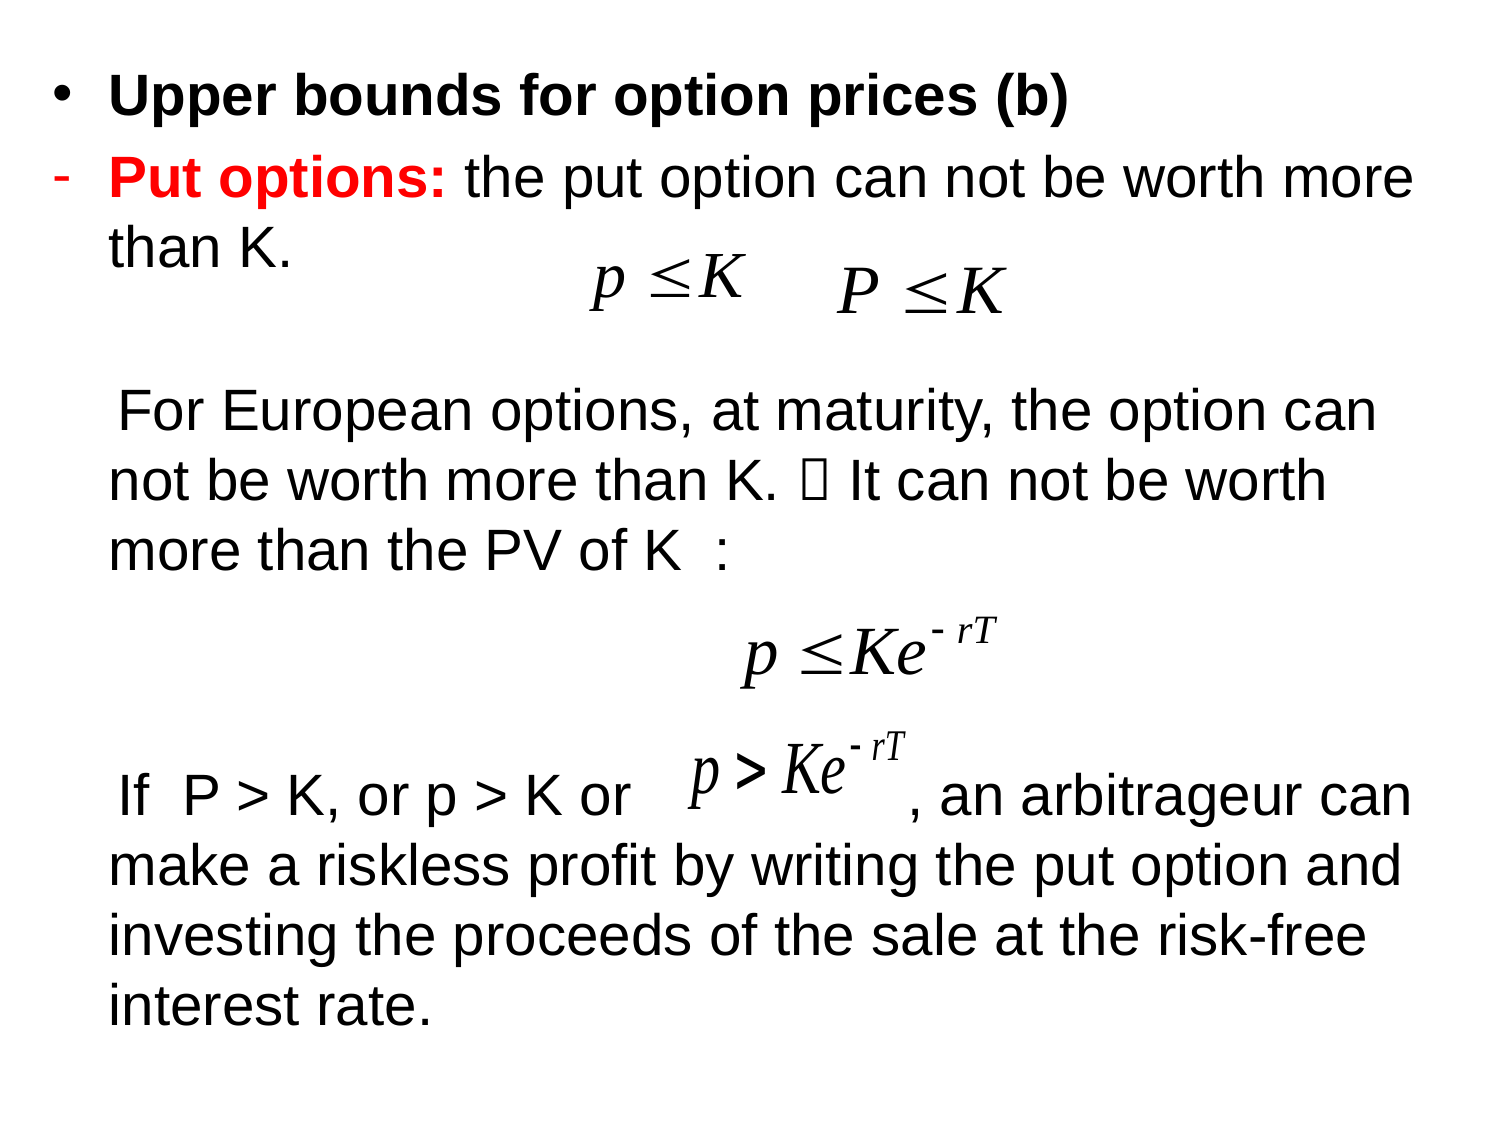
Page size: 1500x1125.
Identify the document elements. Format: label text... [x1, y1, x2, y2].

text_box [674, 712, 919, 826]
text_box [574, 237, 763, 326]
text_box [824, 249, 1024, 326]
list Upper bounds for option prices (b) Put options: the put option can not be worth more than K. For European options, at maturity, the option can not be worth more than K.  It can not be worth more than the PV of K : If P > K, or p > K or , an arbitrageur can make a riskless profit by writing the put option and investing the proceeds of the sale at the risk-free interest rate. [37, 49, 1451, 1125]
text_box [724, 599, 1014, 704]
